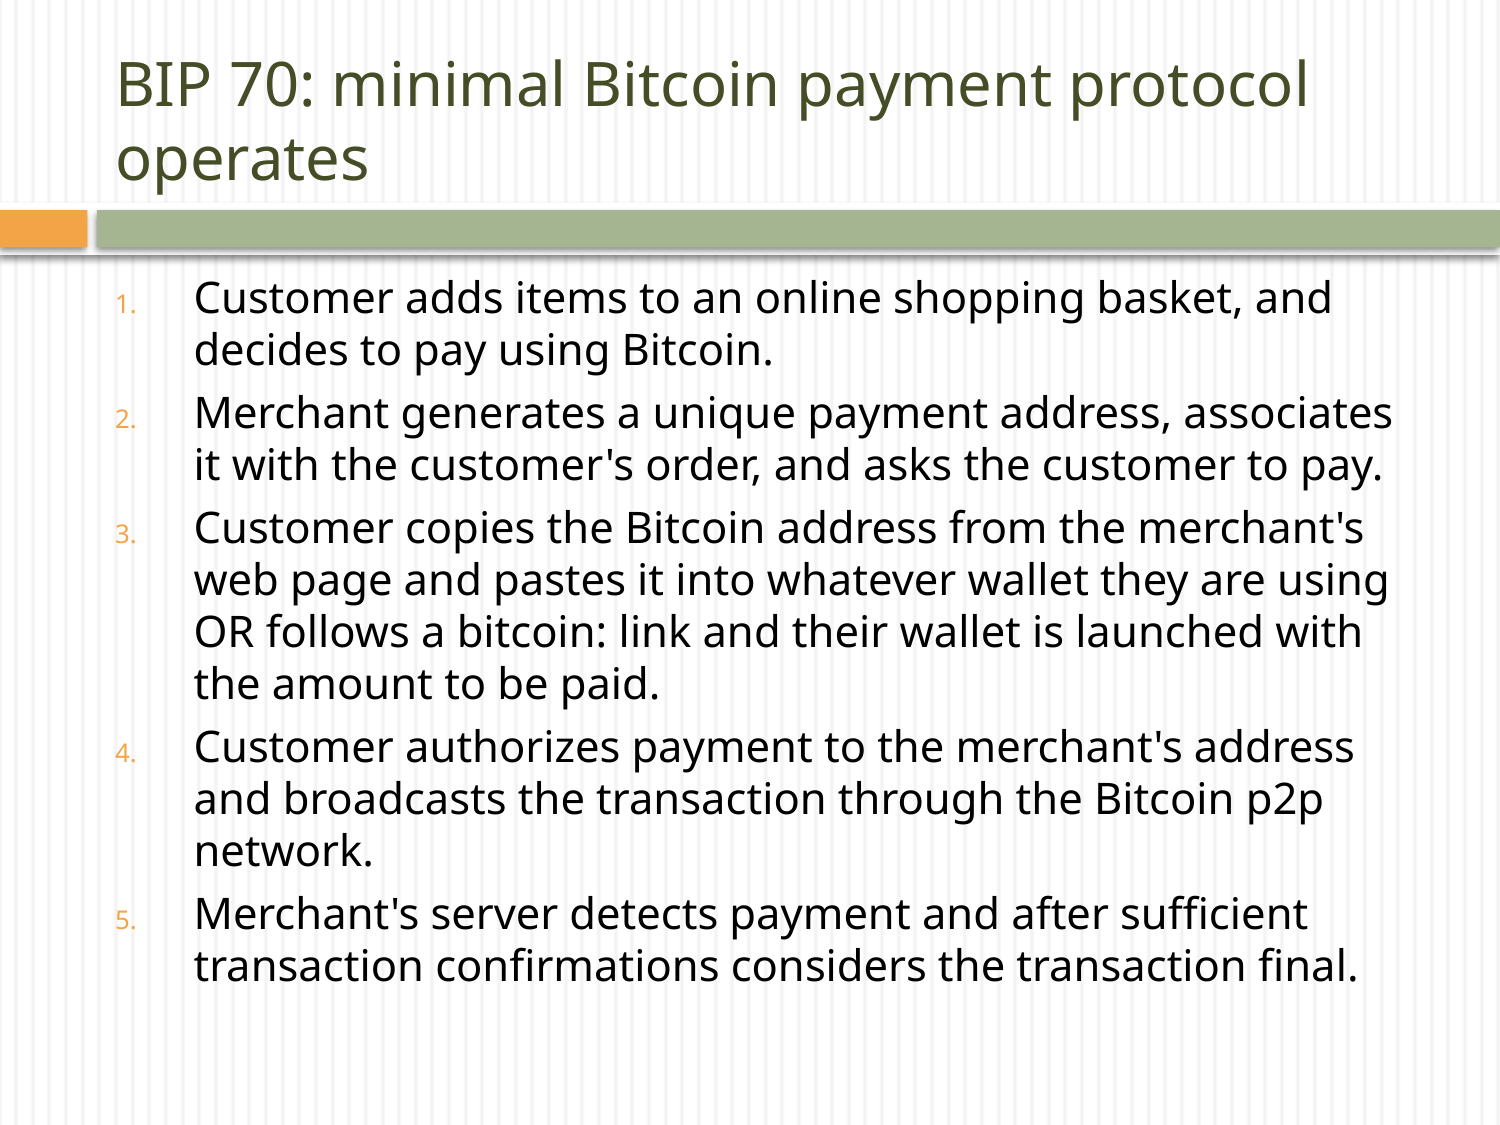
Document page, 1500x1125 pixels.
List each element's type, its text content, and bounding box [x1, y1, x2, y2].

title BIP 70: minimal Bitcoin payment protocol operates [100, 37, 1438, 200]
list Customer adds items to an online shopping basket, and decides to pay using Bitcoin. Merchant generates a unique payment address, associates it with the customer's order, and asks the customer to pay. Customer copies the Bitcoin address from the merchant's web page and pastes it into whatever wallet they are using OR follows a bitcoin: link and their wallet is launched with the amount to be paid. Customer authorizes payment to the merchant's address and broadcasts the transaction through the Bitcoin p2p network. Merchant's server detects payment and after sufficient transaction confirmations considers the transaction final. [100, 262, 1438, 1000]
